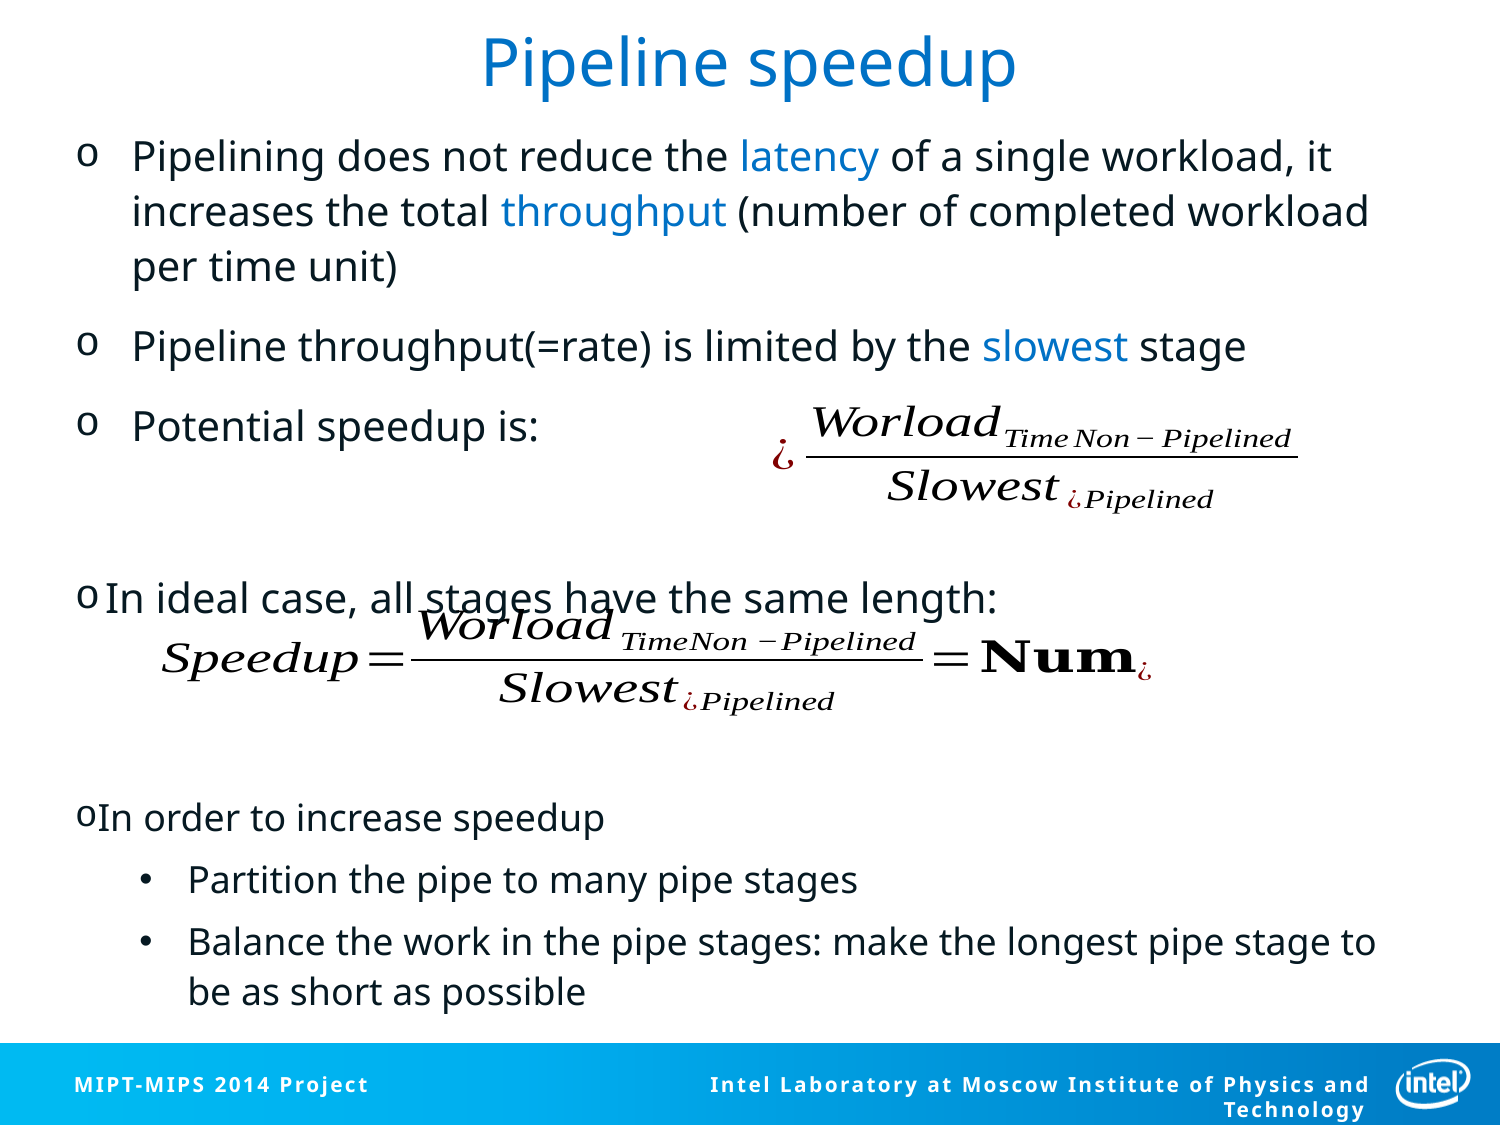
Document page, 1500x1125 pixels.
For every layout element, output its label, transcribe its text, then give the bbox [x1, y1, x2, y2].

title Pipeline speedup [74, 0, 1426, 147]
picture [1289, 1043, 1296, 1125]
picture [1324, 1043, 1500, 1125]
picture [1243, 1043, 1253, 1125]
picture [1307, 1043, 1314, 1125]
